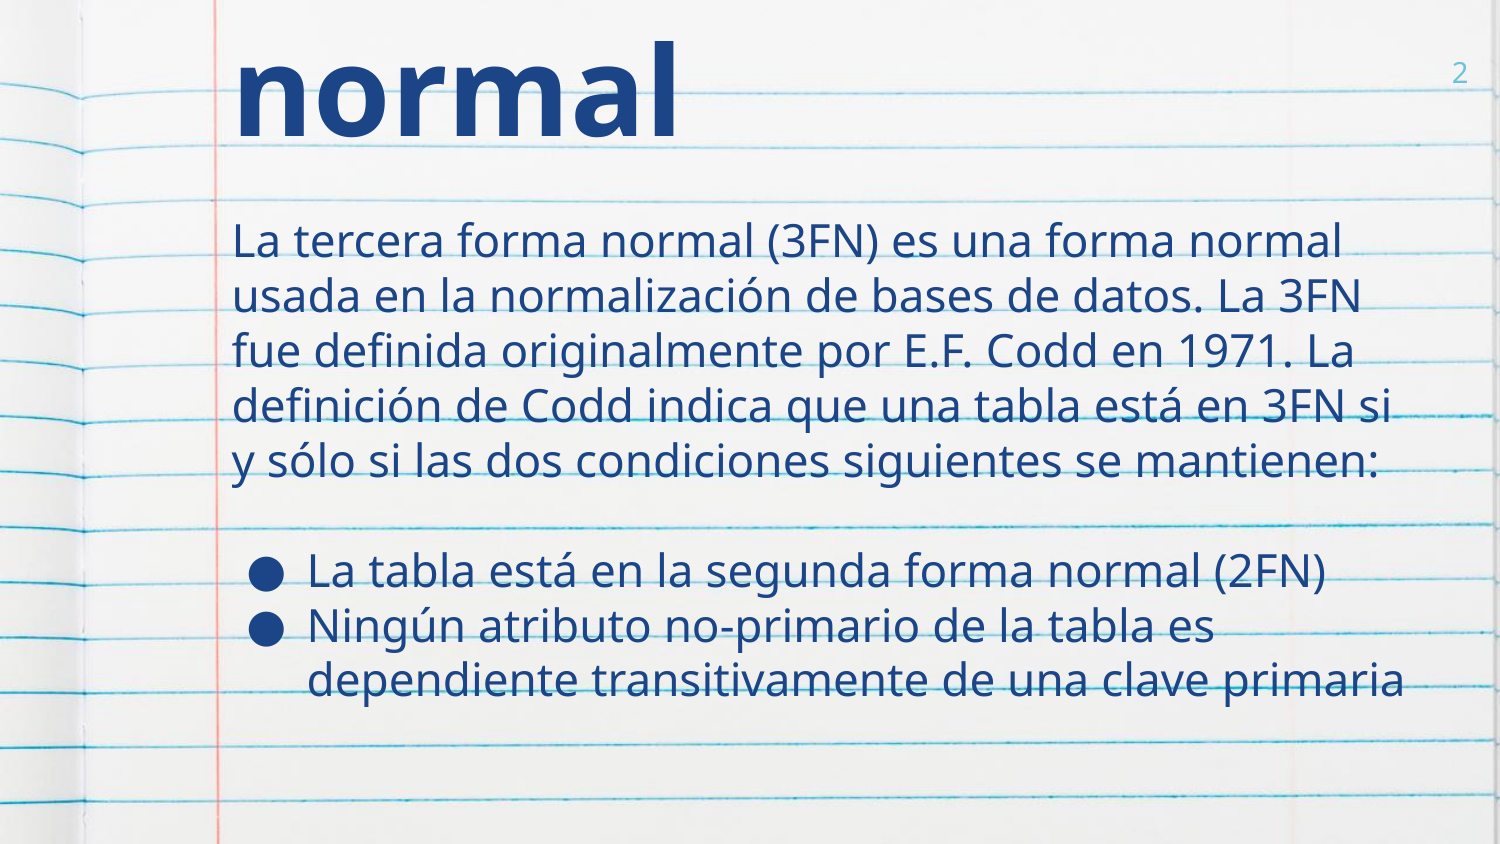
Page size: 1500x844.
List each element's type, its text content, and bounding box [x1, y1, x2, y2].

slide_number ‹#› [1378, 41, 1469, 107]
picture [0, 0, 1500, 844]
title Tercera forma normal [231, 21, 1425, 162]
list La tercera forma normal (3FN) es una forma normal usada en la normalización de bases de datos. La 3FN fue definida originalmente por E.F. Codd en 1971. La definición de Codd indica que una tabla está en 3FN si y sólo si las dos condiciones siguientes se mantienen: La tabla está en la segunda forma normal (2FN) Ningún atributo no-primario de la tabla es dependiente transitivamente de una clave primaria [231, 211, 1425, 748]
